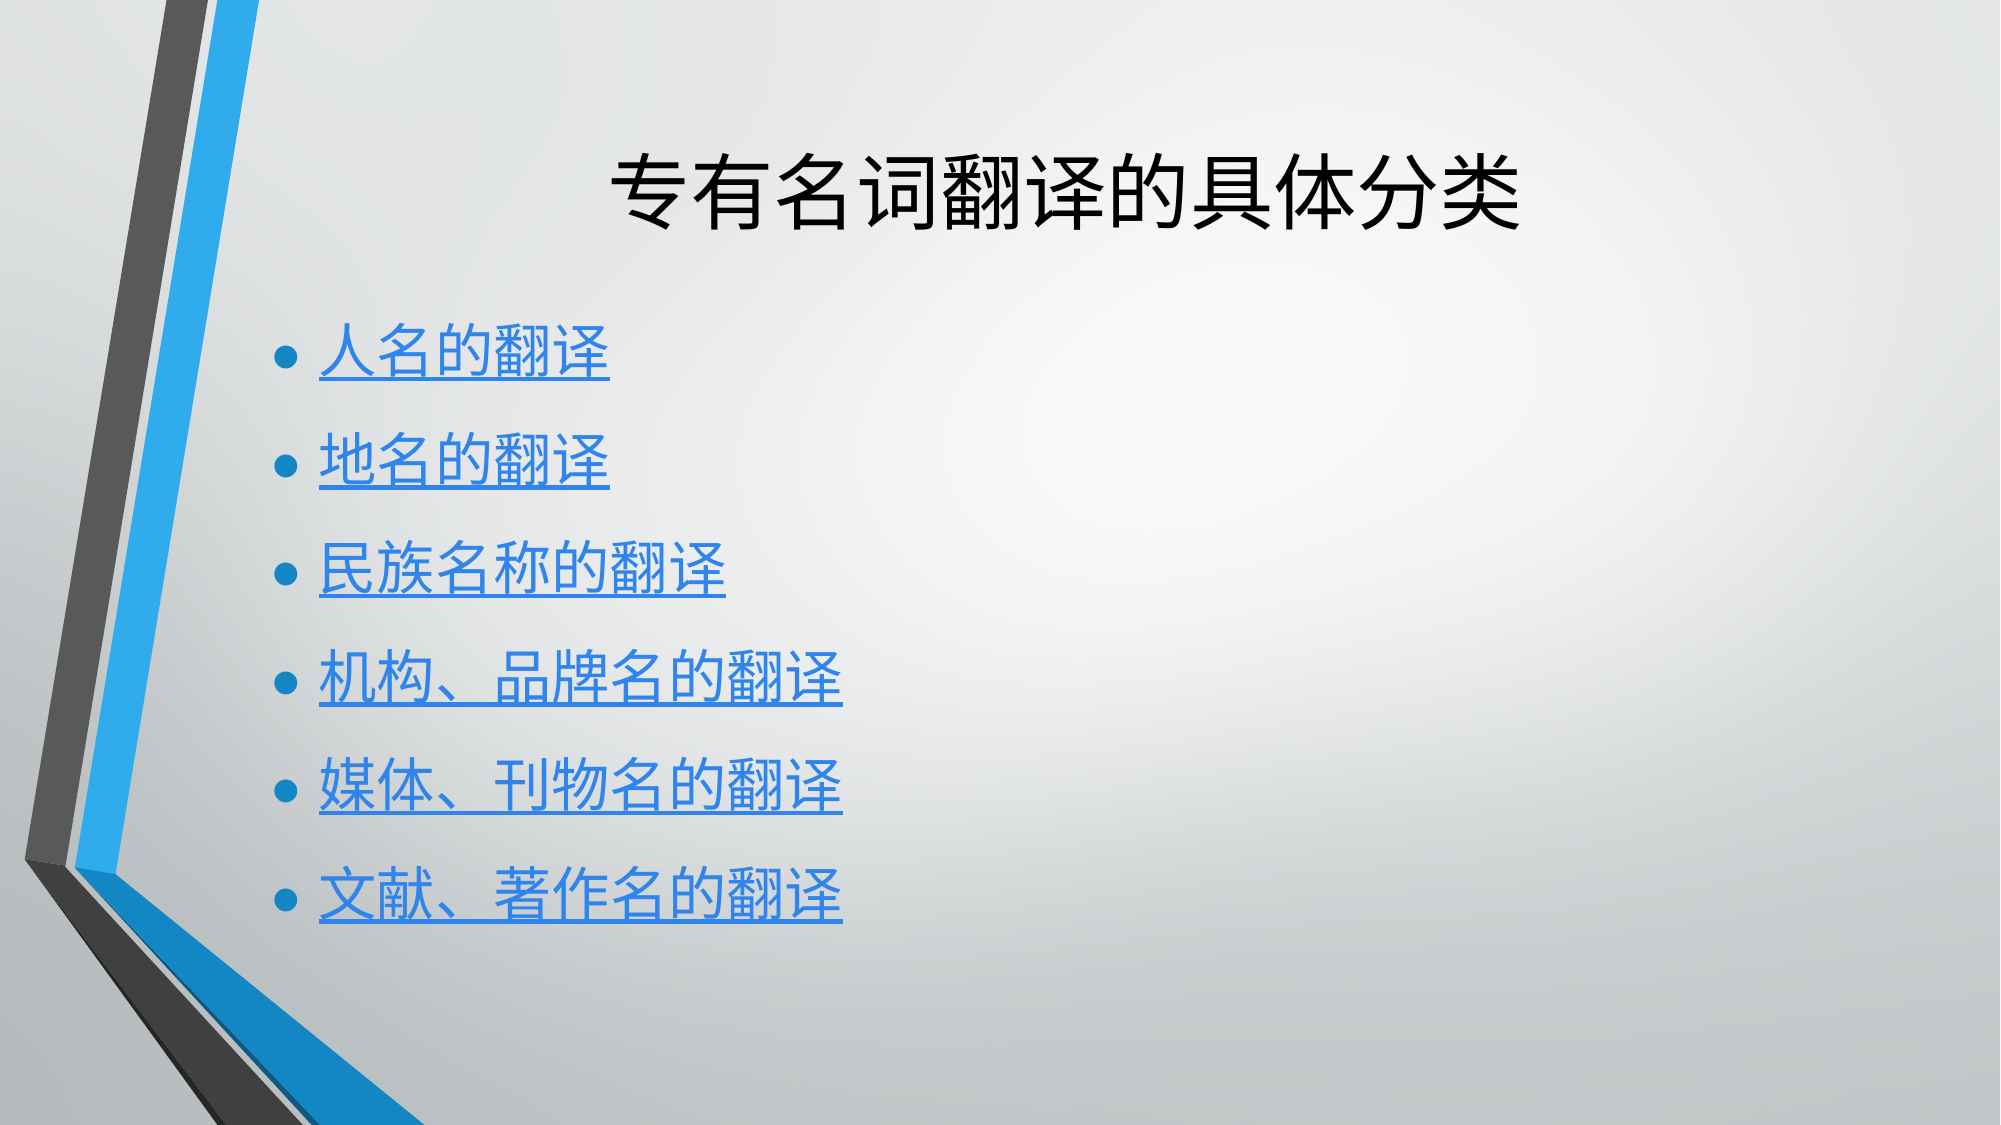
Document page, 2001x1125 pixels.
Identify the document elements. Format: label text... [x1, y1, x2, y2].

title 专有名词翻译的具体分类 [243, 46, 1887, 334]
list 人名的翻译 地名的翻译 民族名称的翻译 机构、品牌名的翻译 媒体、刊物名的翻译 文献、著作名的翻译 [256, 279, 1901, 1125]
